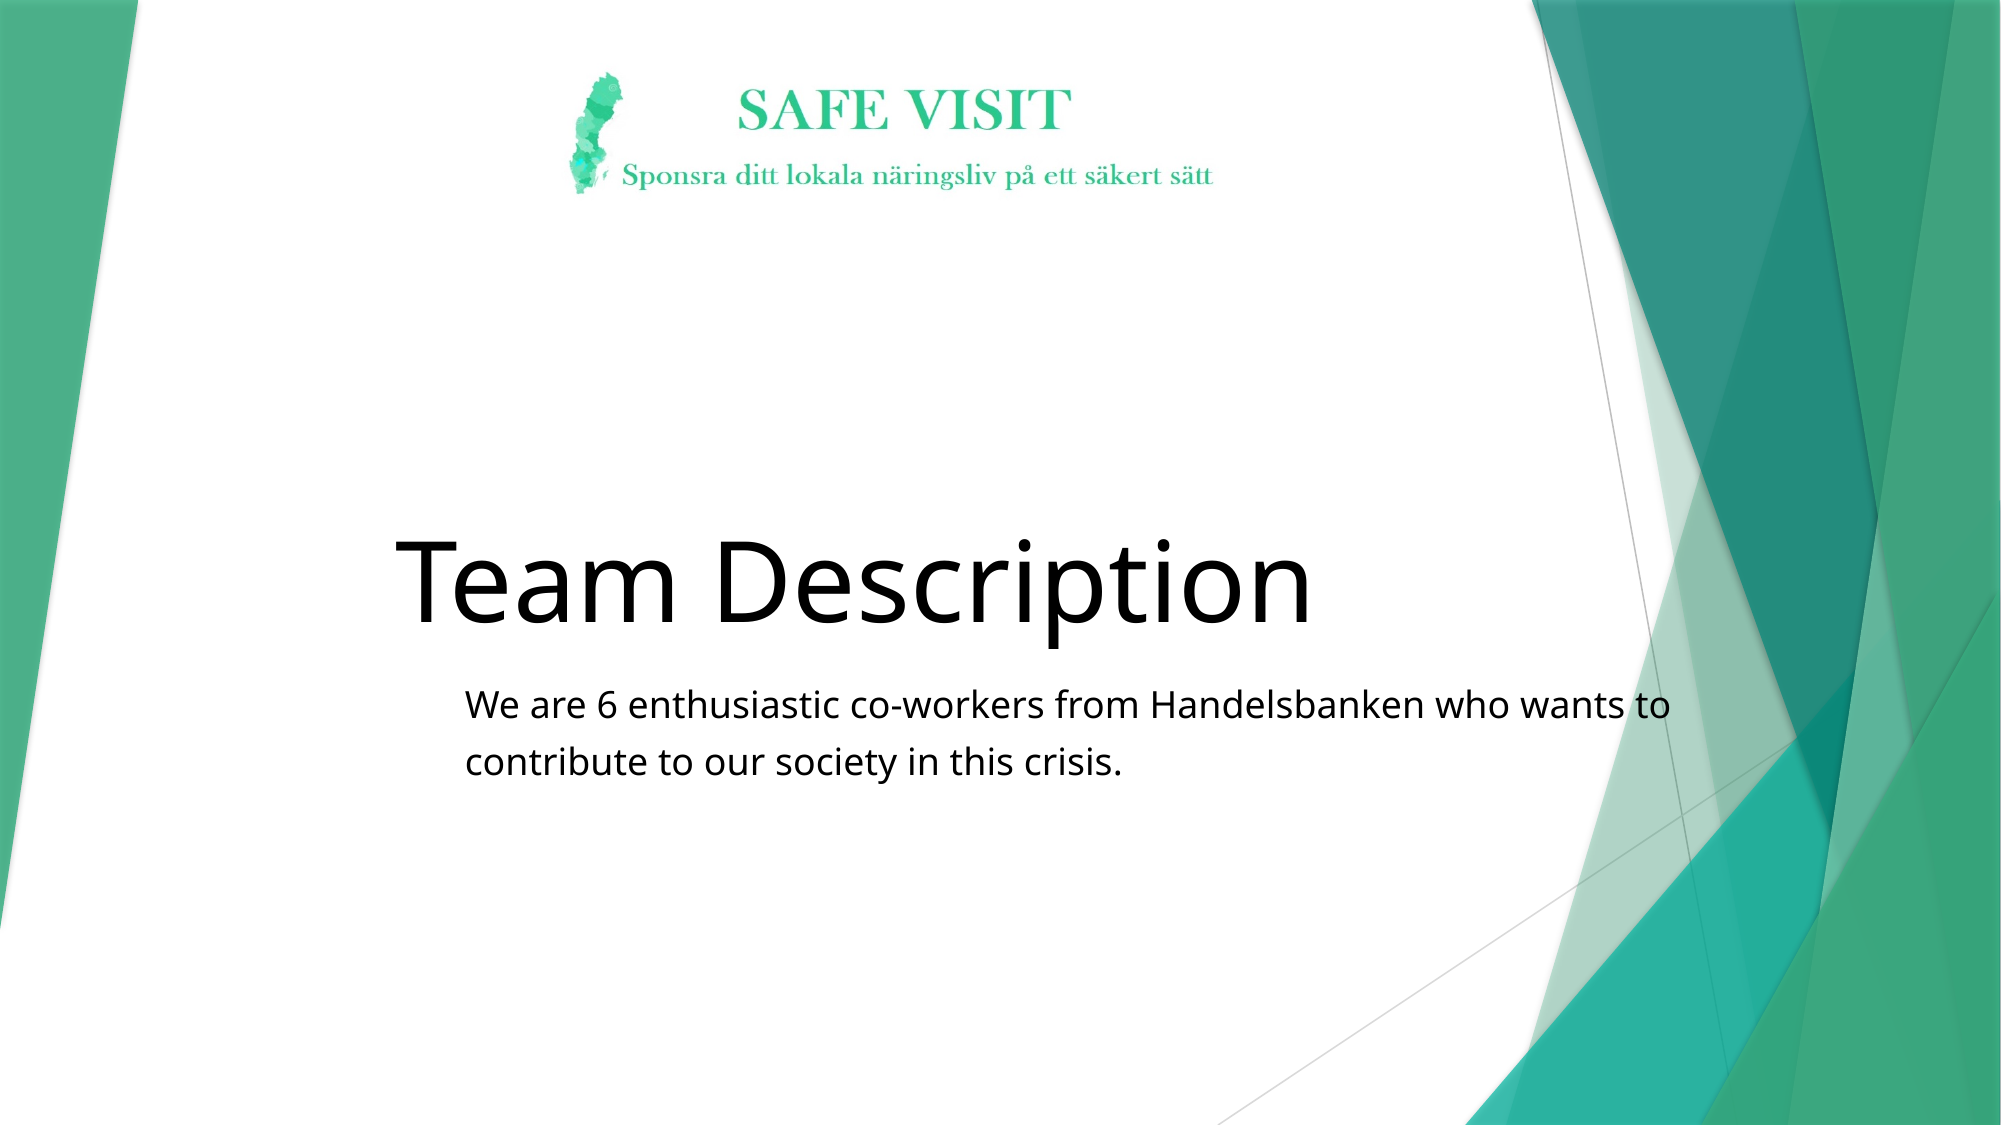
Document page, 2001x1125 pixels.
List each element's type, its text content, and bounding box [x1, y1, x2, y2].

title Team Description [57, 382, 1332, 653]
picture [552, 63, 1225, 204]
subtitle We are 6 enthusiastic co-workers from Handelsbanken who wants to contribute to our society in this crisis. [449, 673, 1724, 854]
